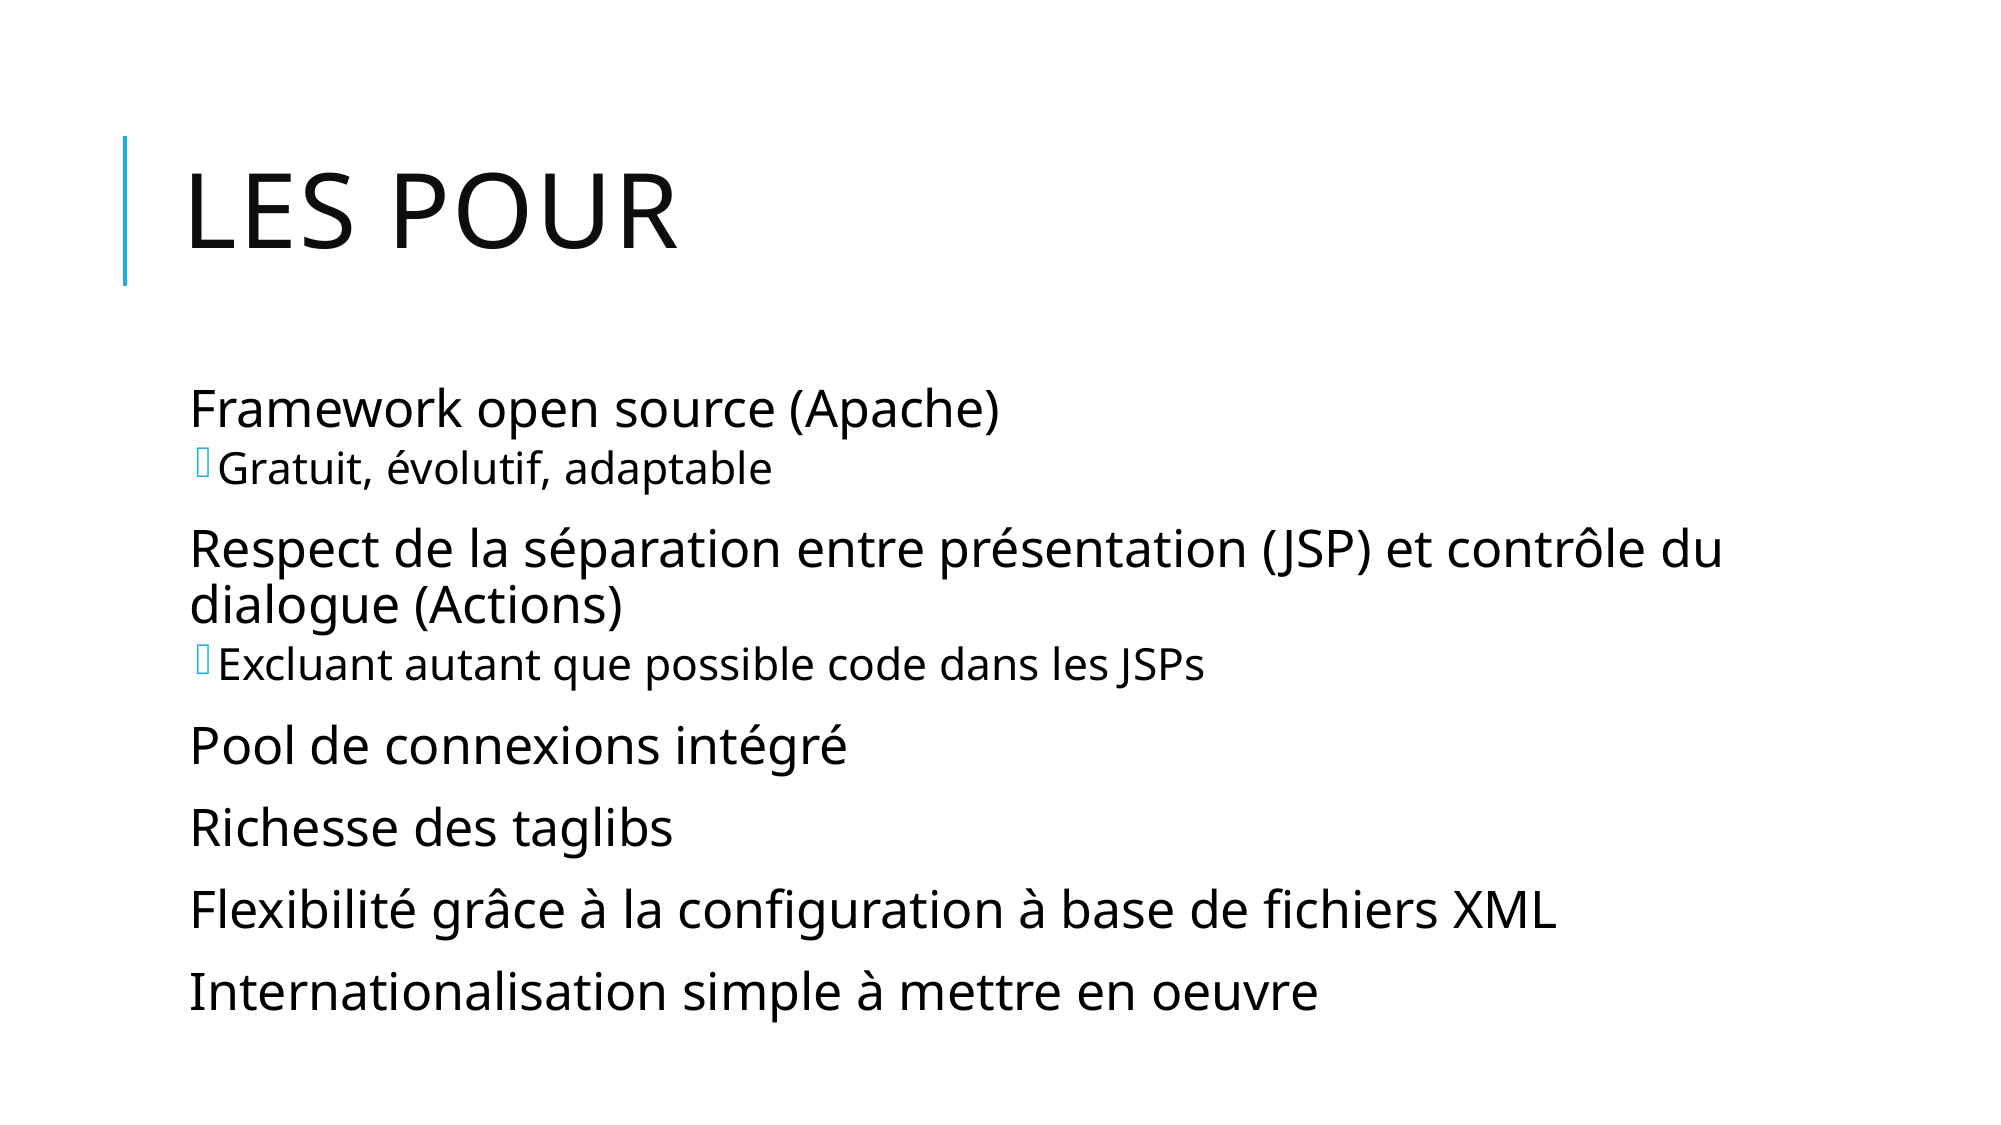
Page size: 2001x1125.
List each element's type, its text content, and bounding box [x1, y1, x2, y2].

list Framework open source (Apache) Gratuit, évolutif, adaptable Respect de la séparation entre présentation (JSP) et contrôle du dialogue (Actions) Excluant autant que possible code dans les JSPs Pool de connexions intégré Richesse des taglibs Flexibilité grâce à la configuration à base de fichiers XML Internationalisation simple à mettre en oeuvre [168, 375, 1763, 1035]
title Les pour [168, 96, 1763, 342]
